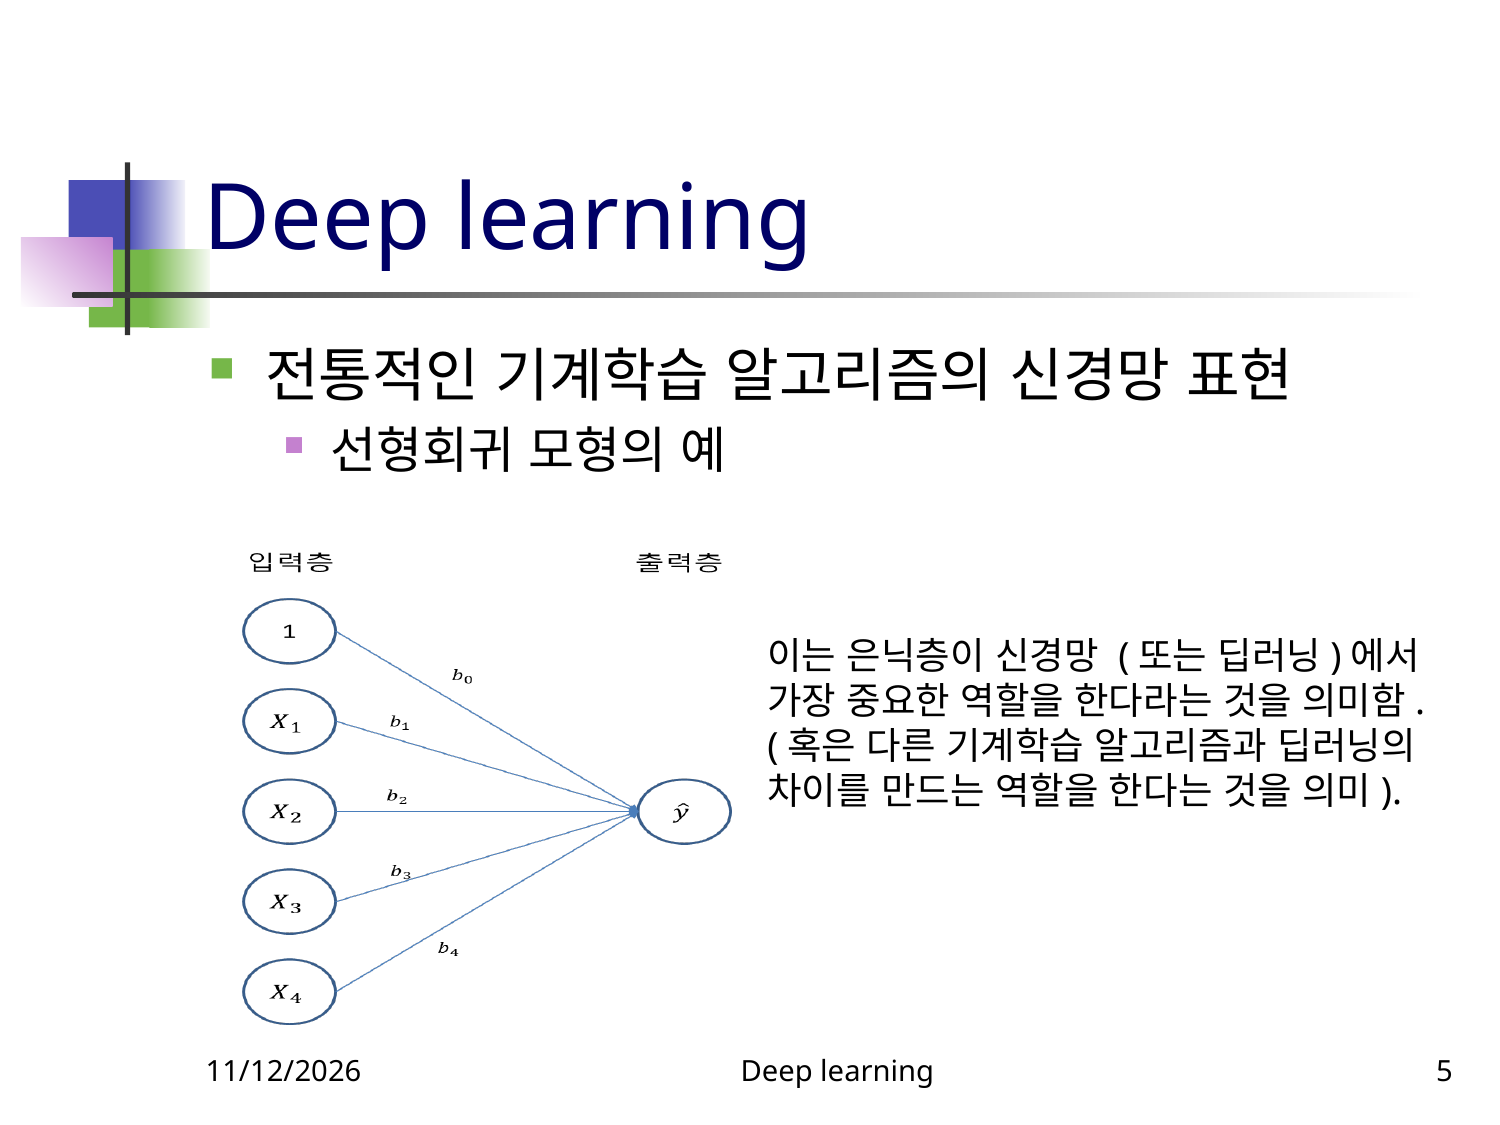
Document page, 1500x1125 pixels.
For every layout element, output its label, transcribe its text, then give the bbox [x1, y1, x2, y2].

title Deep learning [188, 35, 1468, 275]
picture [227, 543, 741, 1025]
slide_number 5 [1155, 1024, 1468, 1100]
footer Deep learning [600, 1024, 1075, 1100]
text_box 이는 은닉층이 신경망 (또는 딥러닝)에서 가장 중요한 역할을 한다라는 것을 의미함. (혹은 다른 기계학습 알고리즘과 딥러닝의 차이를 만드는 역할을 한다는 것을 의미). [752, 624, 1500, 820]
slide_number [190, 1024, 504, 1100]
